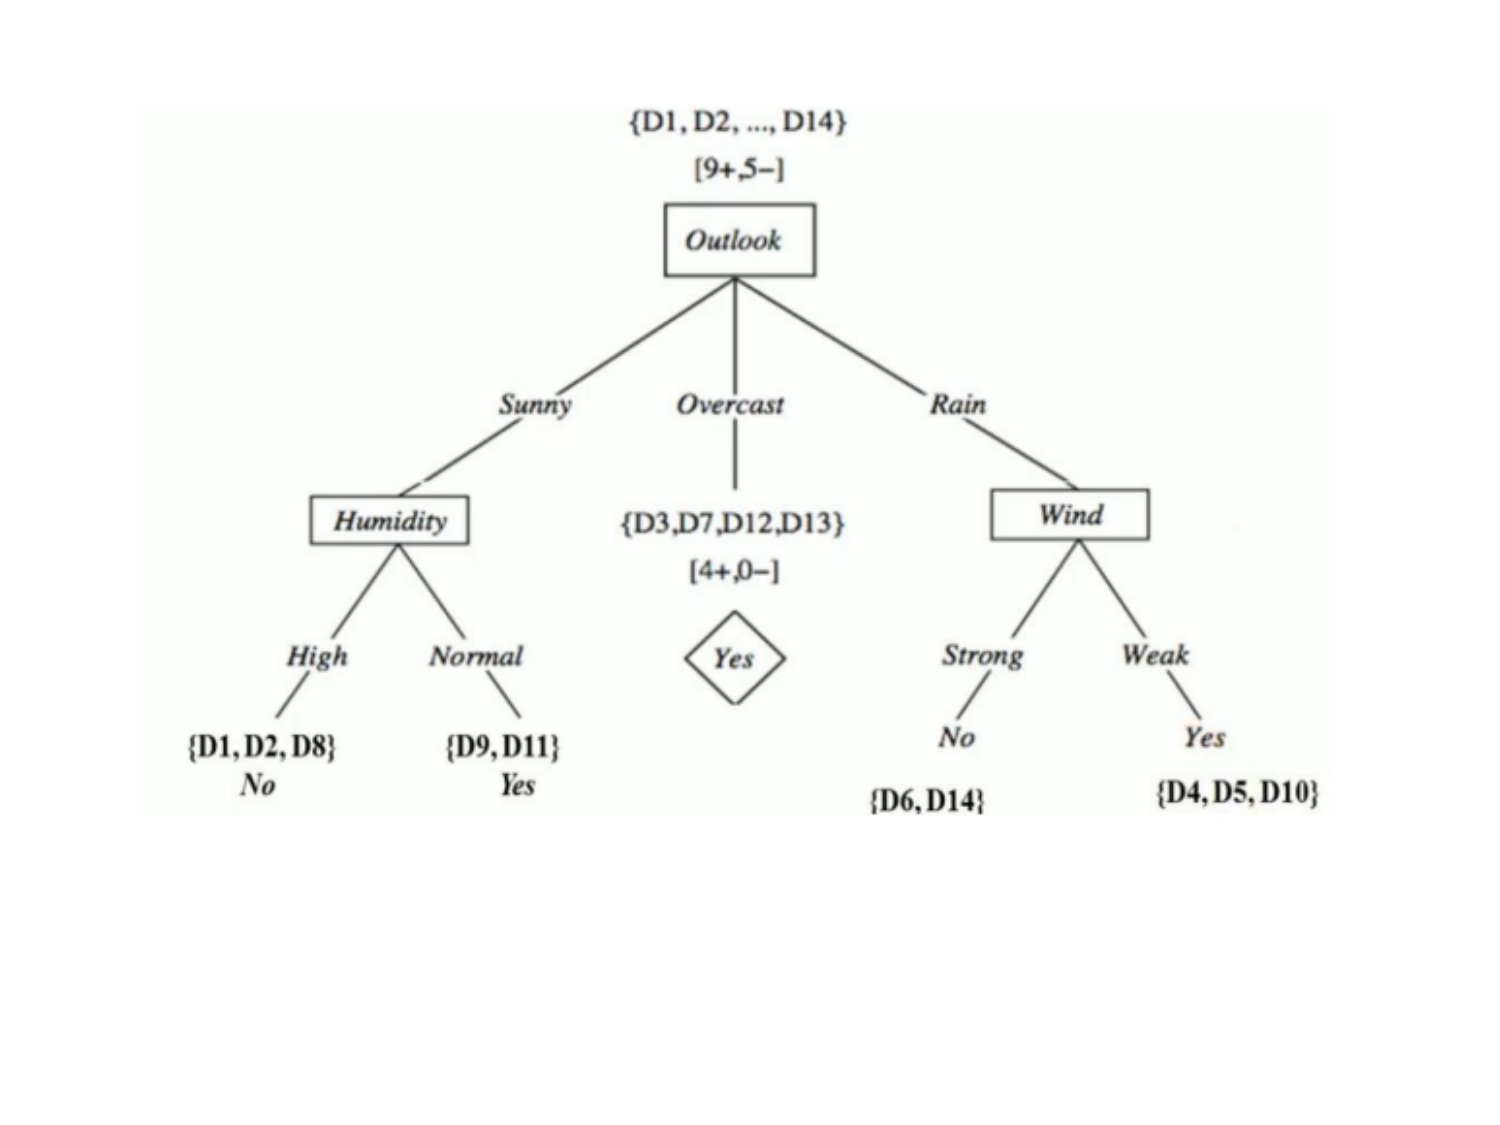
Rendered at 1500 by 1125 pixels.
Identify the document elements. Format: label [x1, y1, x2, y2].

picture [124, 62, 1458, 901]
